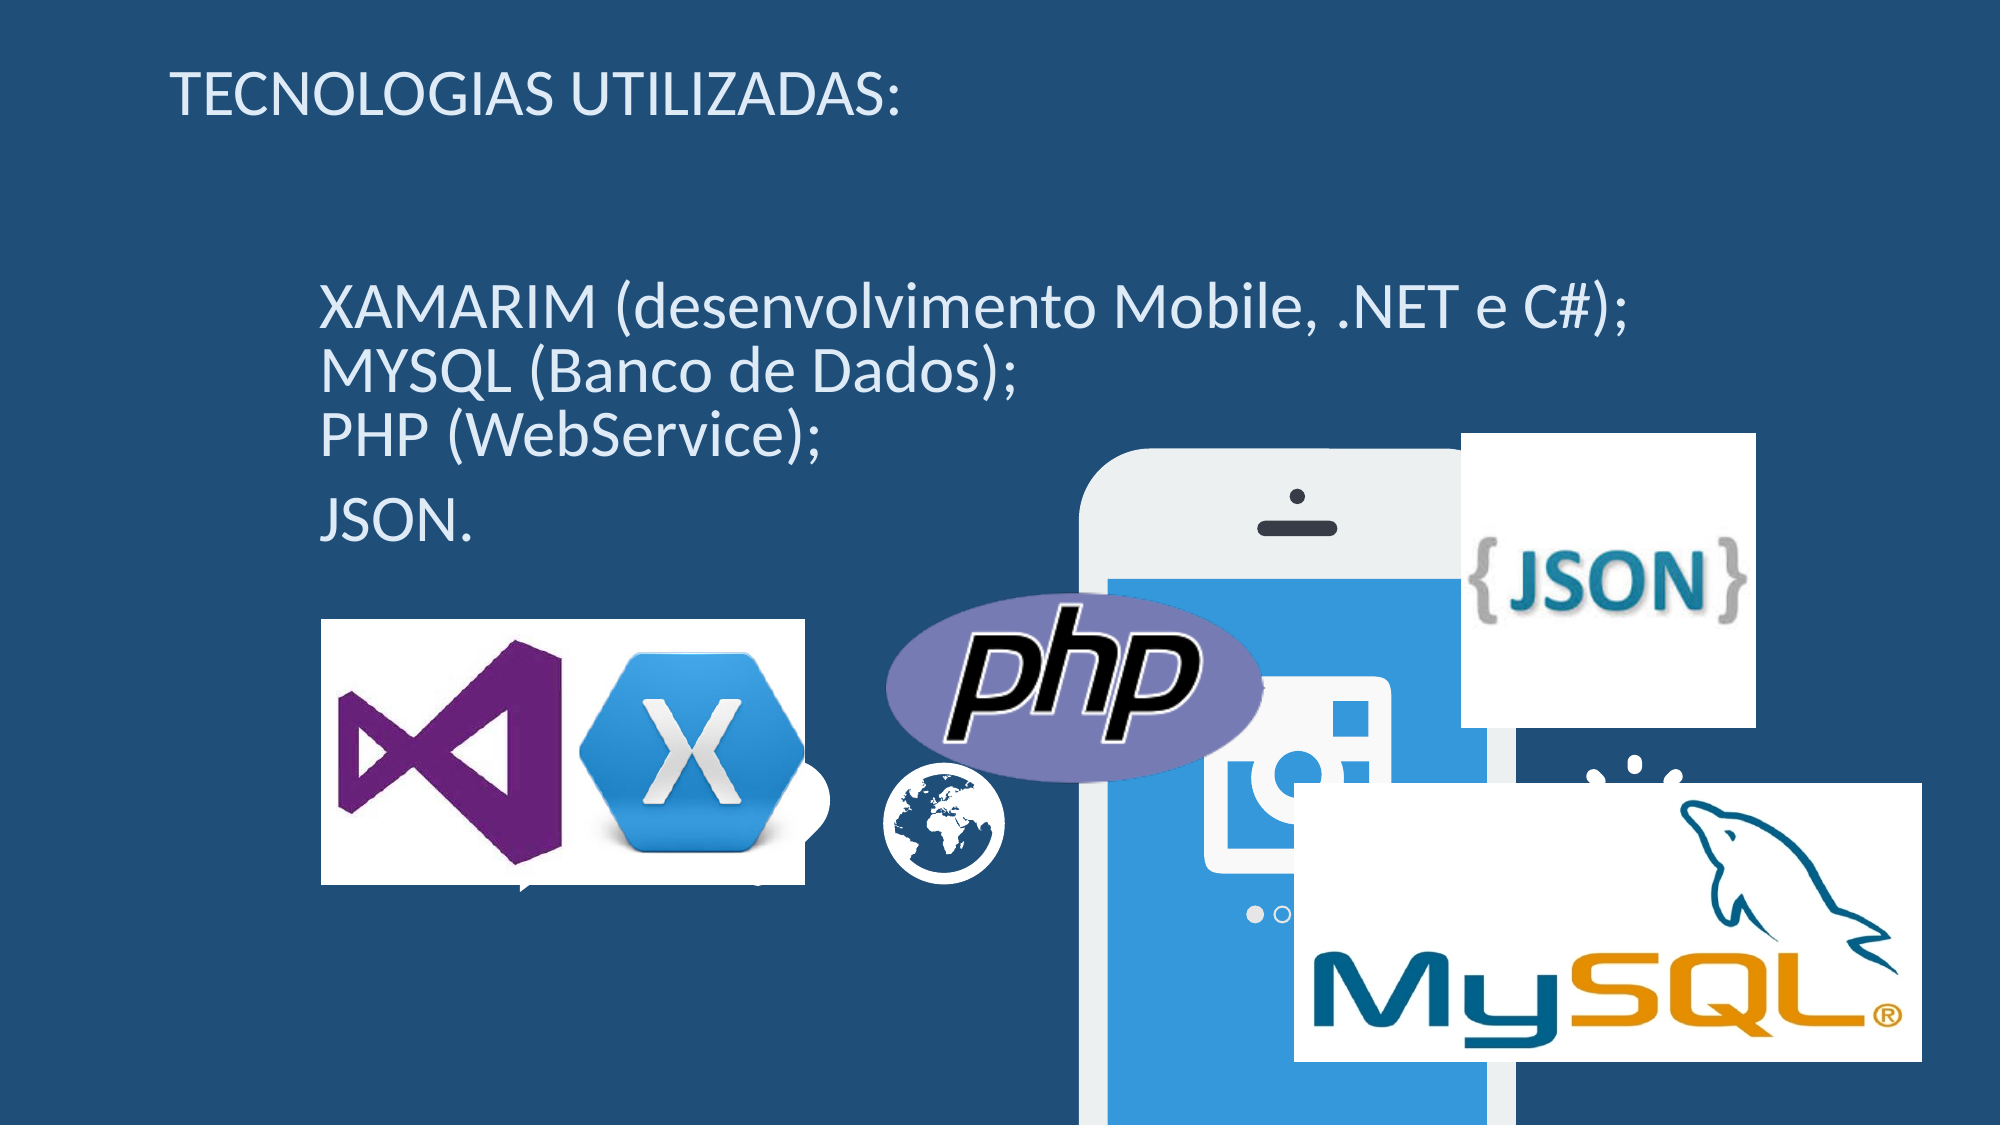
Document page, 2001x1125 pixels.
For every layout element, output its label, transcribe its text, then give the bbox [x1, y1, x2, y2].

picture [321, 619, 806, 885]
picture [1461, 433, 1756, 728]
picture [839, 546, 1922, 1062]
list TECNOLOGIAS UTILIZADAS: XAMARIM (desenvolvimento Mobile, .NET e C#); MYSQL (Banco de Dados); PHP (WebService); JSON. [154, 56, 1812, 1050]
